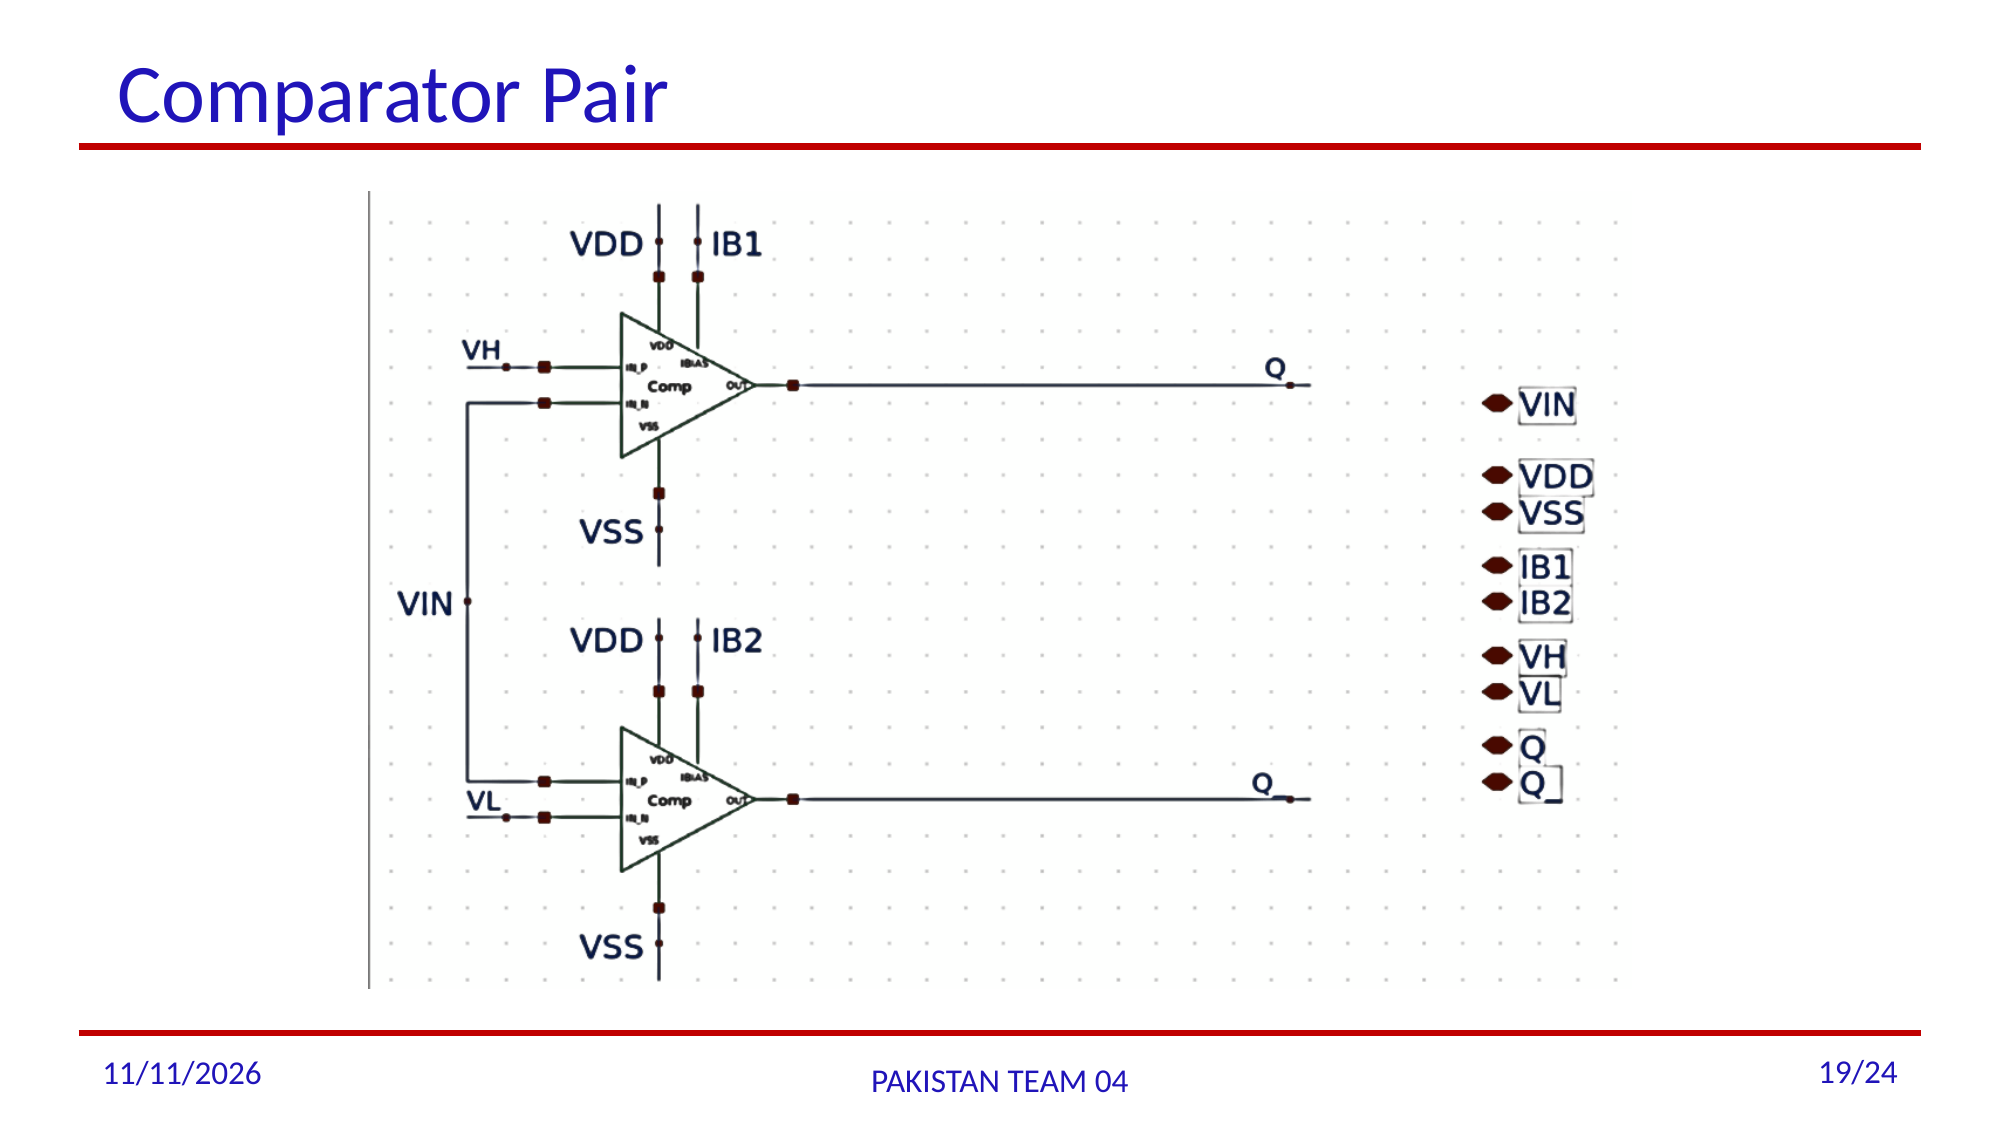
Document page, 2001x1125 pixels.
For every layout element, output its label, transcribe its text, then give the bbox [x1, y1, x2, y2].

slide_number 19/24 [1453, 1042, 1913, 1099]
title Comparator Pair [102, 36, 1898, 156]
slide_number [87, 1041, 538, 1102]
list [368, 191, 1632, 989]
footer PAKISTAN TEAM 04 [662, 1041, 1338, 1117]
